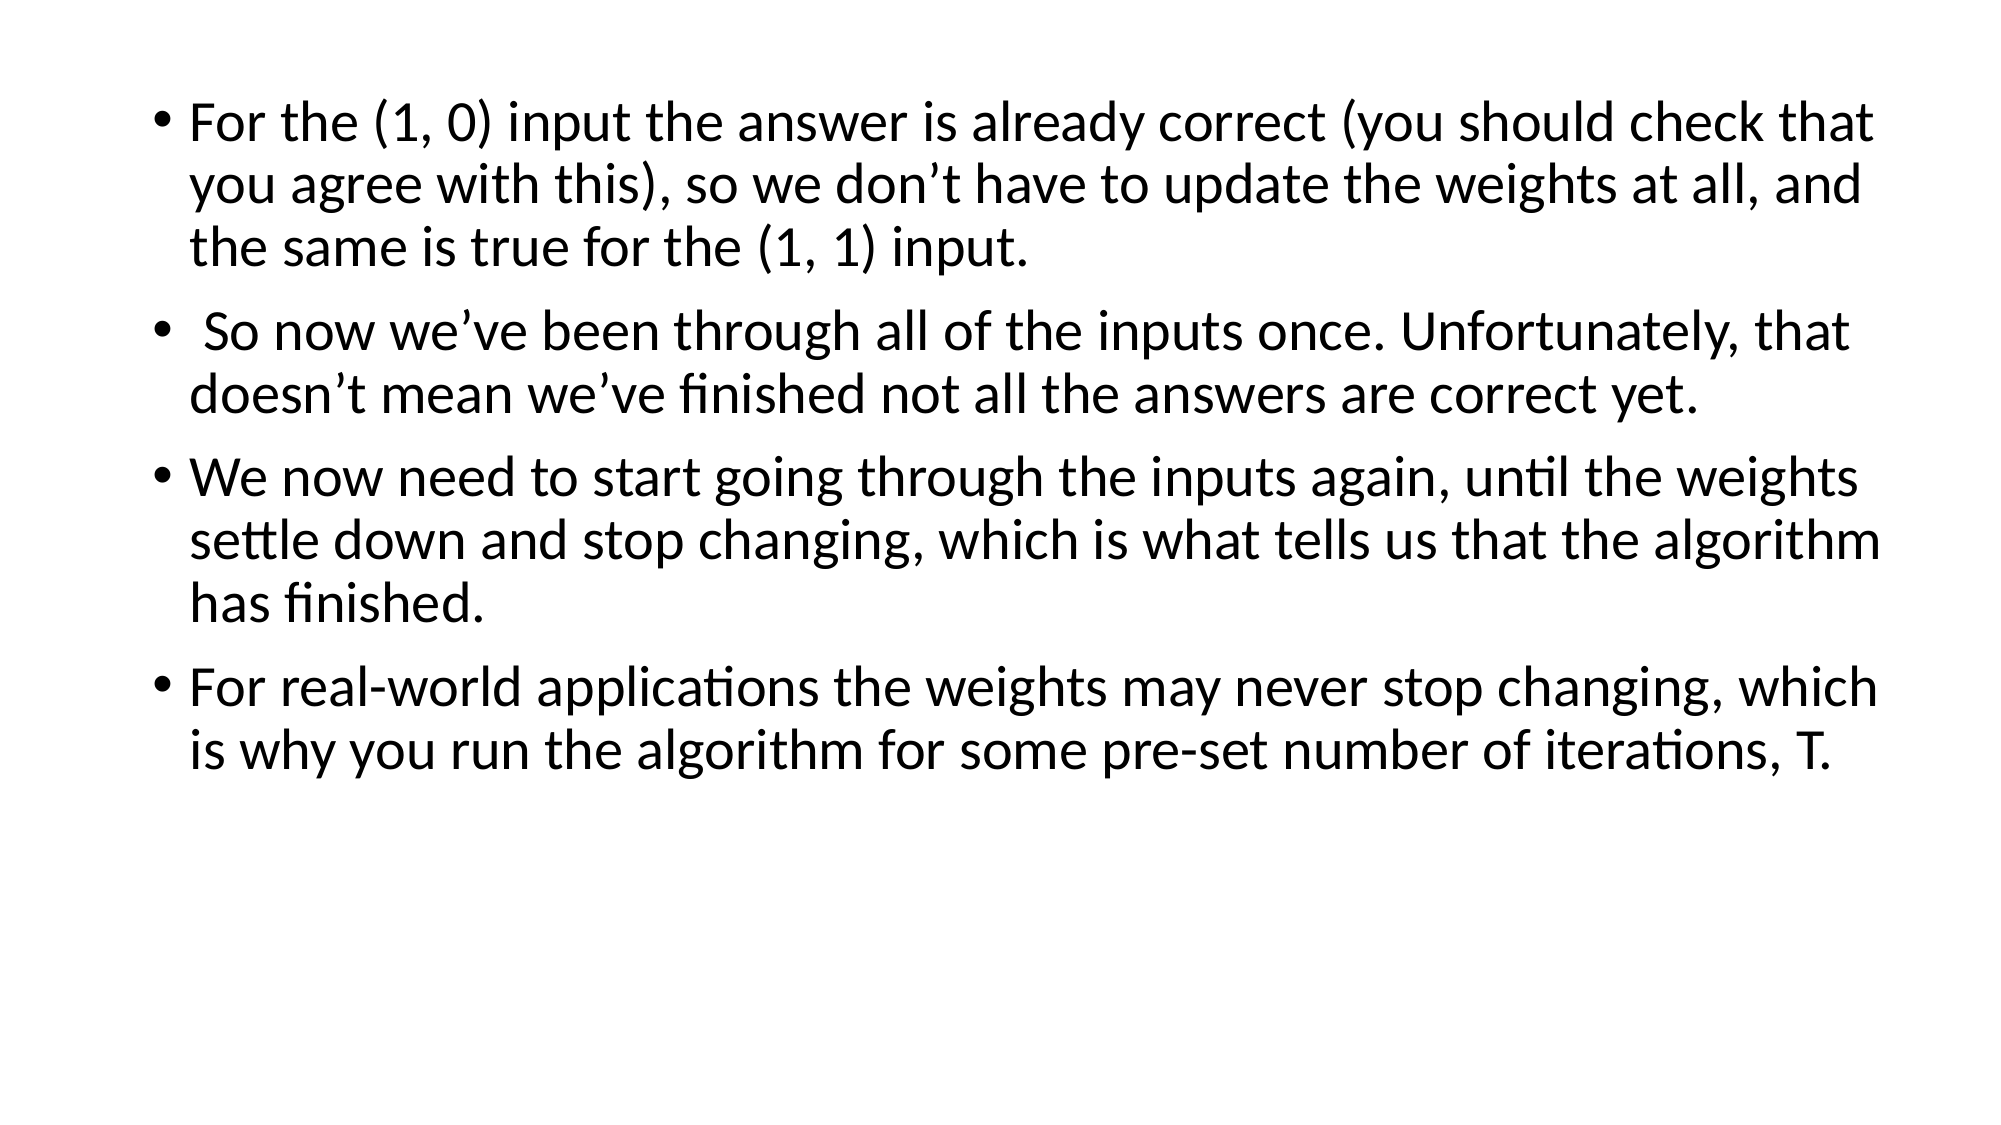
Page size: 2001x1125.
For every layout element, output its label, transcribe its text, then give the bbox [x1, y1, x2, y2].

list For the (1, 0) input the answer is already correct (you should check that you agree with this), so we don’t have to update the weights at all, and the same is true for the (1, 1) input. So now we’ve been through all of the inputs once. Unfortunately, that doesn’t mean we’ve finished not all the answers are correct yet. We now need to start going through the inputs again, until the weights settle down and stop changing, which is what tells us that the algorithm has finished. For real-world applications the weights may never stop changing, which is why you run the algorithm for some pre-set number of iterations, T. [137, 83, 1934, 1014]
